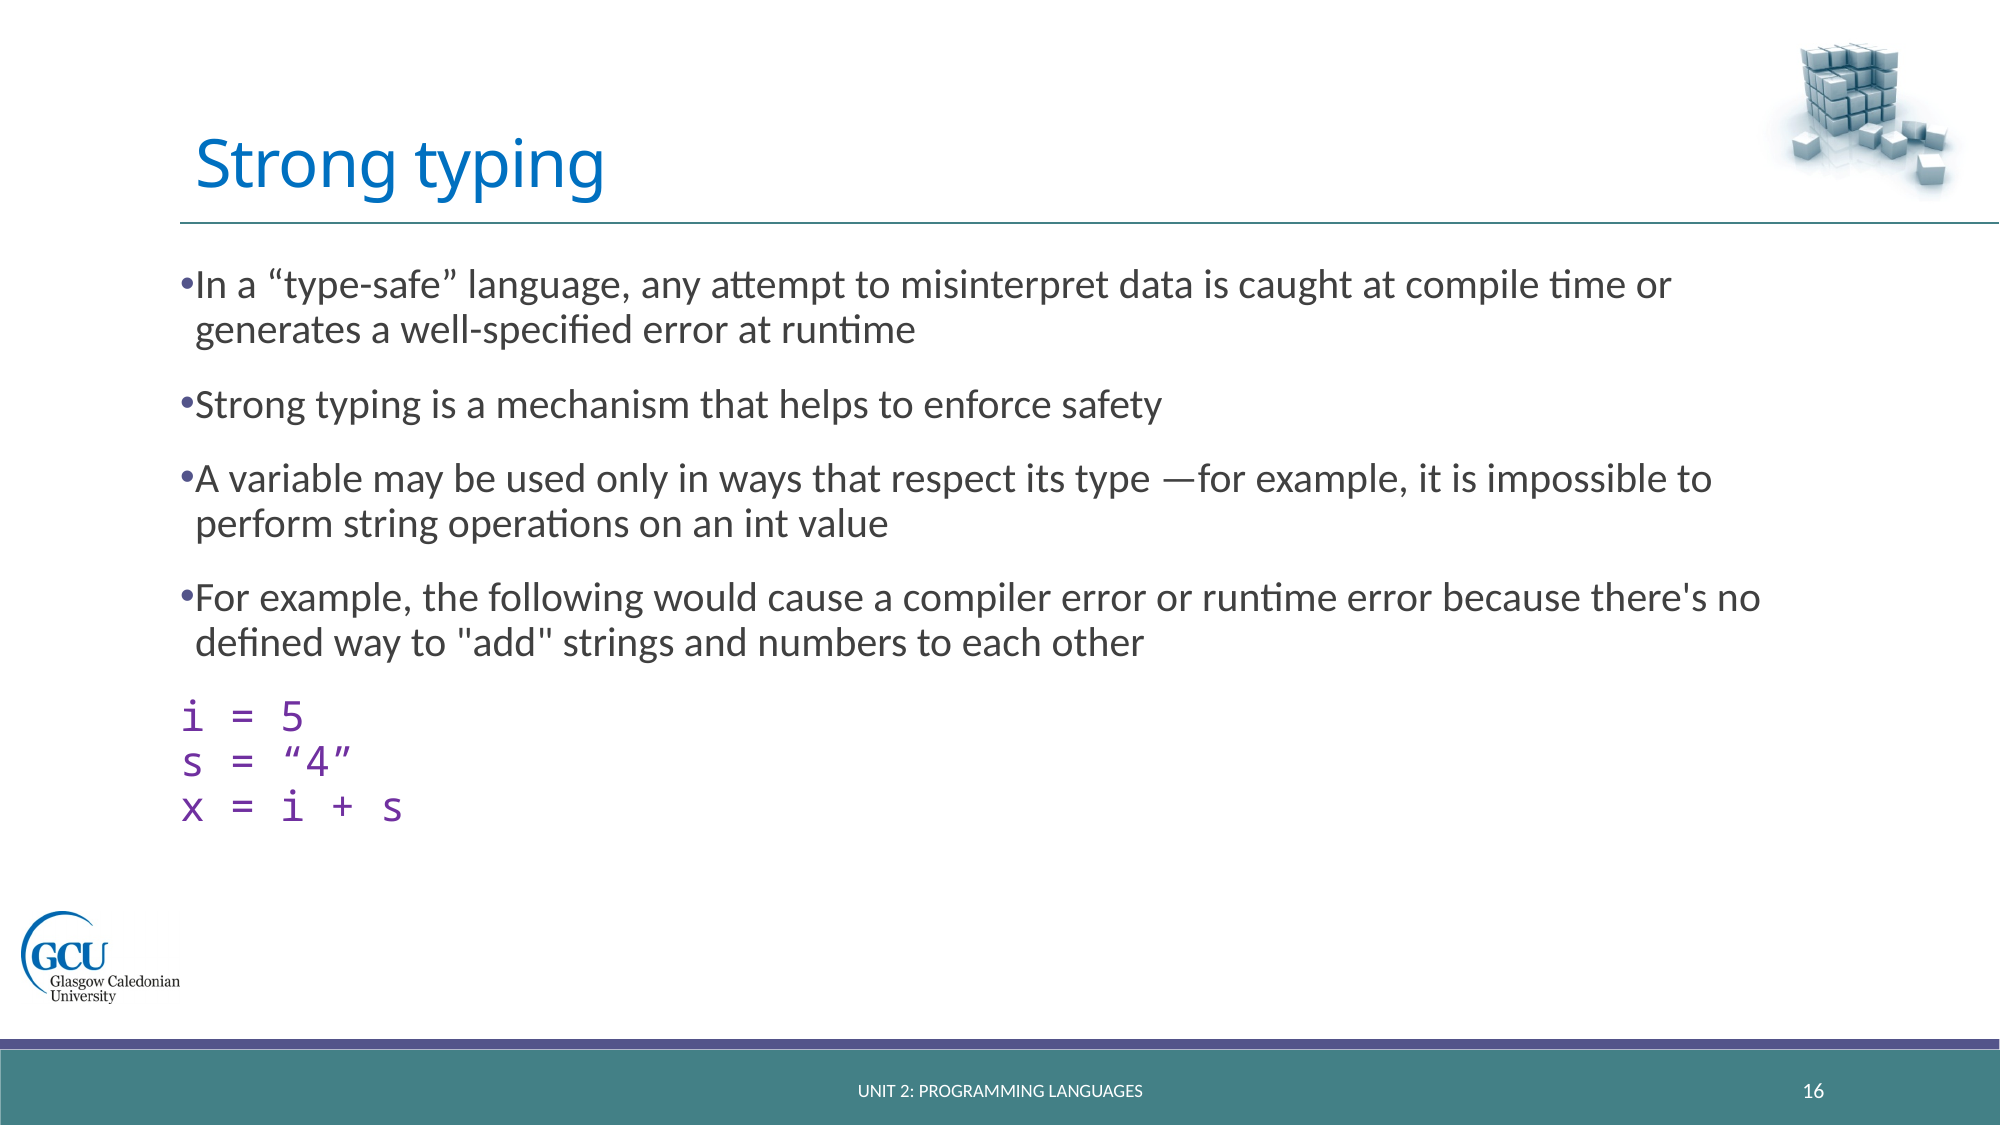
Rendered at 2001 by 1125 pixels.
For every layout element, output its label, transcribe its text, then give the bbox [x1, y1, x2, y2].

footer Unit 2: Programming languages [604, 1059, 1396, 1120]
list In a “type-safe” language, any attempt to misinterpret data is caught at compile time or generates a well-specified error at runtime Strong typing is a mechanism that helps to enforce safety A variable may be used only in ways that respect its type —for example, it is impossible to perform string operations on an int value For example, the following would cause a compiler error or runtime error because there's no defined way to "add" strings and numbers to each other i = 5 s = “4” x = i + s [180, 255, 1830, 1004]
picture [21, 911, 180, 1004]
picture [1741, 21, 1996, 212]
slide_number 16 [1624, 1059, 1840, 1120]
title Strong typing [180, 47, 1830, 209]
